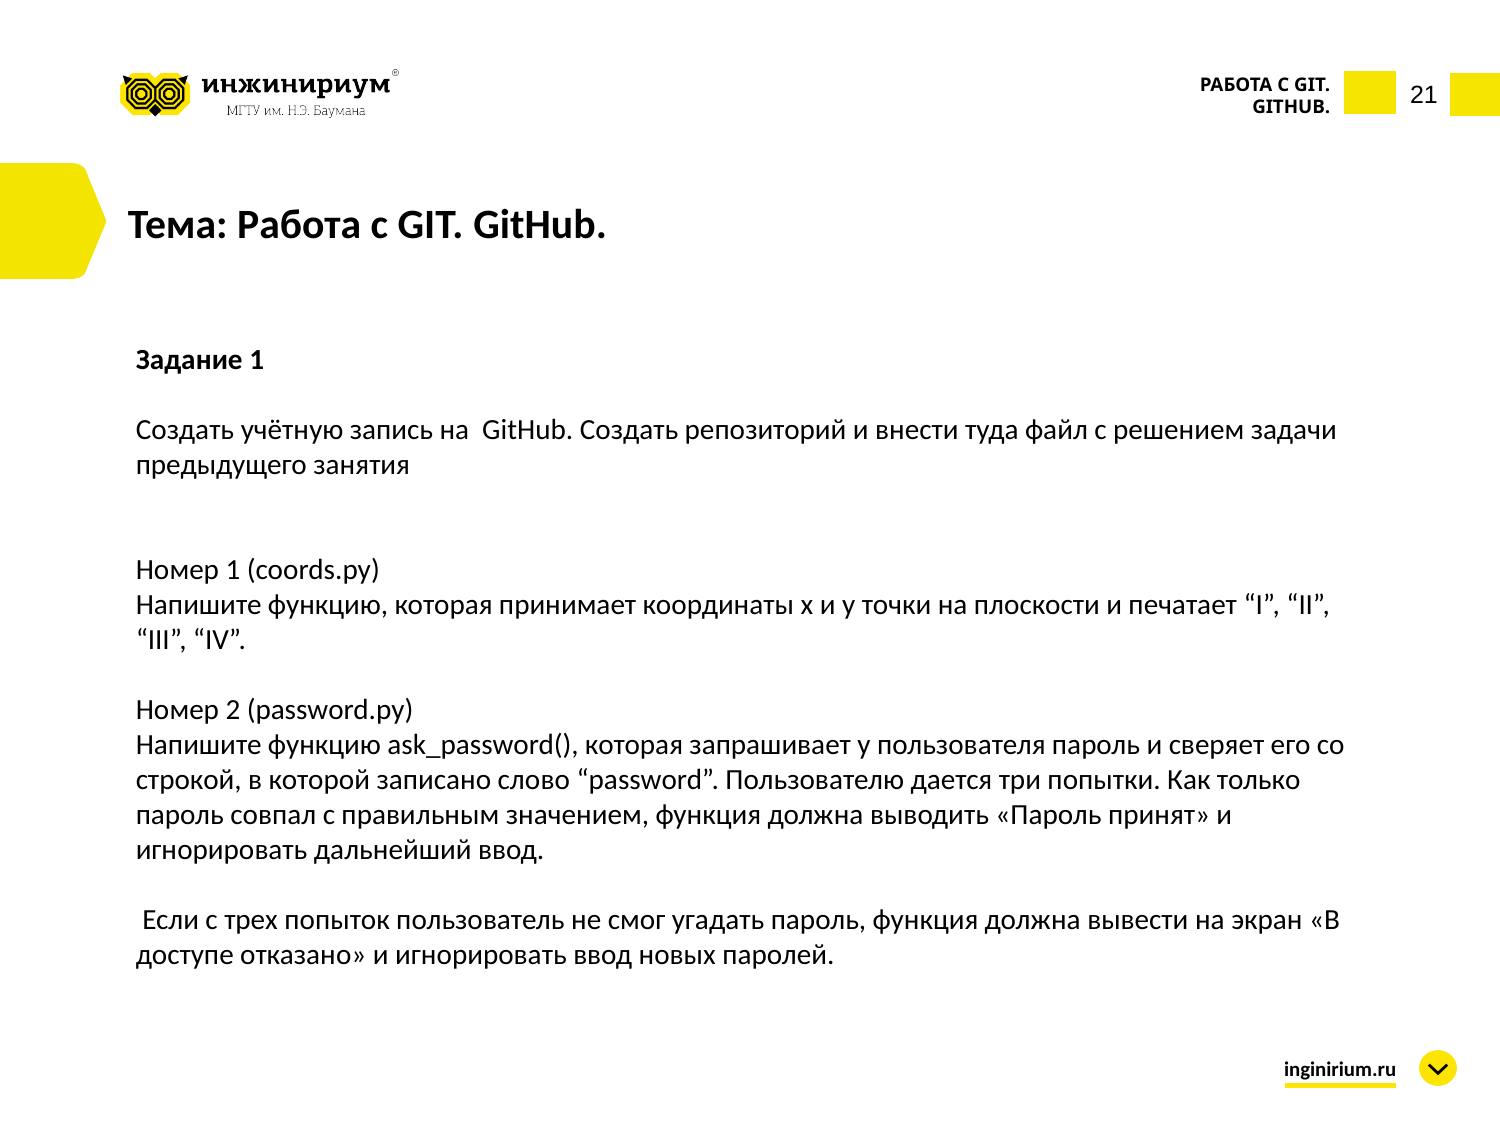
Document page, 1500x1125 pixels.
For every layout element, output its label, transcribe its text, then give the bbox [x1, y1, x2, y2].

picture [1284, 1083, 1396, 1088]
picture [1344, 71, 1396, 115]
text_box Тема: Работа с GIT. GitHub. [113, 189, 1353, 293]
picture [0, 163, 106, 279]
text_box Задание 1 Создать учётную запись на GitHub. Создать репозиторий и внести туда файл с решением задачи предыдущего занятия Номер 1 (coords.py) Напишите функцию, которая принимает координаты x и y точки на плоскости и печатает “I”, “II”, “III”, “IV”. Номер 2 (password.py) Напишите функцию ask_password(), которая запрашивает у пользователя пароль и сверяет его со строкой, в которой записано слово “password”. Пользователю дается три попытки. Как только пароль совпал с правильным значением, функция должна выводить «Пароль принят» и игнорировать дальнейший ввод. Если с трех попыток пользователь не смог угадать пароль, функция должна вывести на экран «В доступе отказано» и игнорировать ввод новых паролей. [120, 333, 1396, 1118]
text_box 21 [1395, 70, 1474, 120]
text_box РАБОТА С GIT. GITHUB. [718, 65, 1345, 126]
picture [120, 68, 399, 119]
text_box inginirium.ru [1263, 1047, 1412, 1088]
picture [1419, 1049, 1457, 1086]
picture [1449, 73, 1500, 116]
